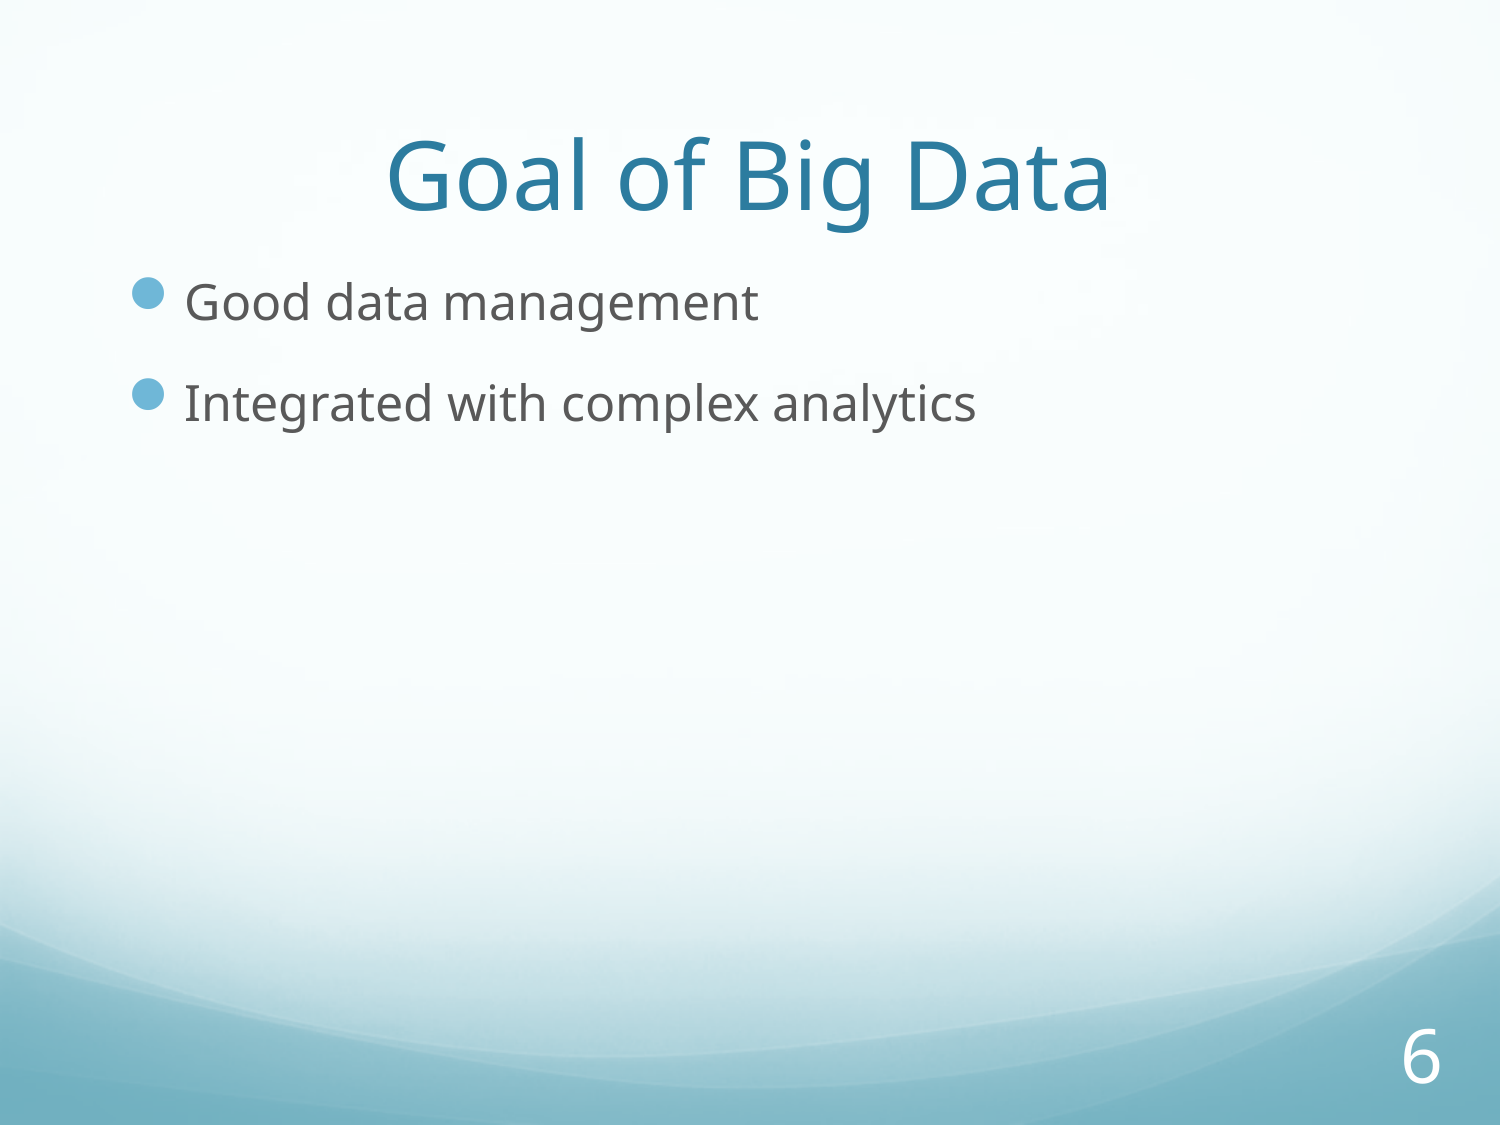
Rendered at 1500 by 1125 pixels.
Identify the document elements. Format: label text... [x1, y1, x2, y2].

list Good data management Integrated with complex analytics [112, 262, 1463, 938]
slide_number 6 [1295, 1029, 1459, 1090]
footer [43, 1029, 838, 1090]
title Goal of Big Data [90, 17, 1410, 237]
